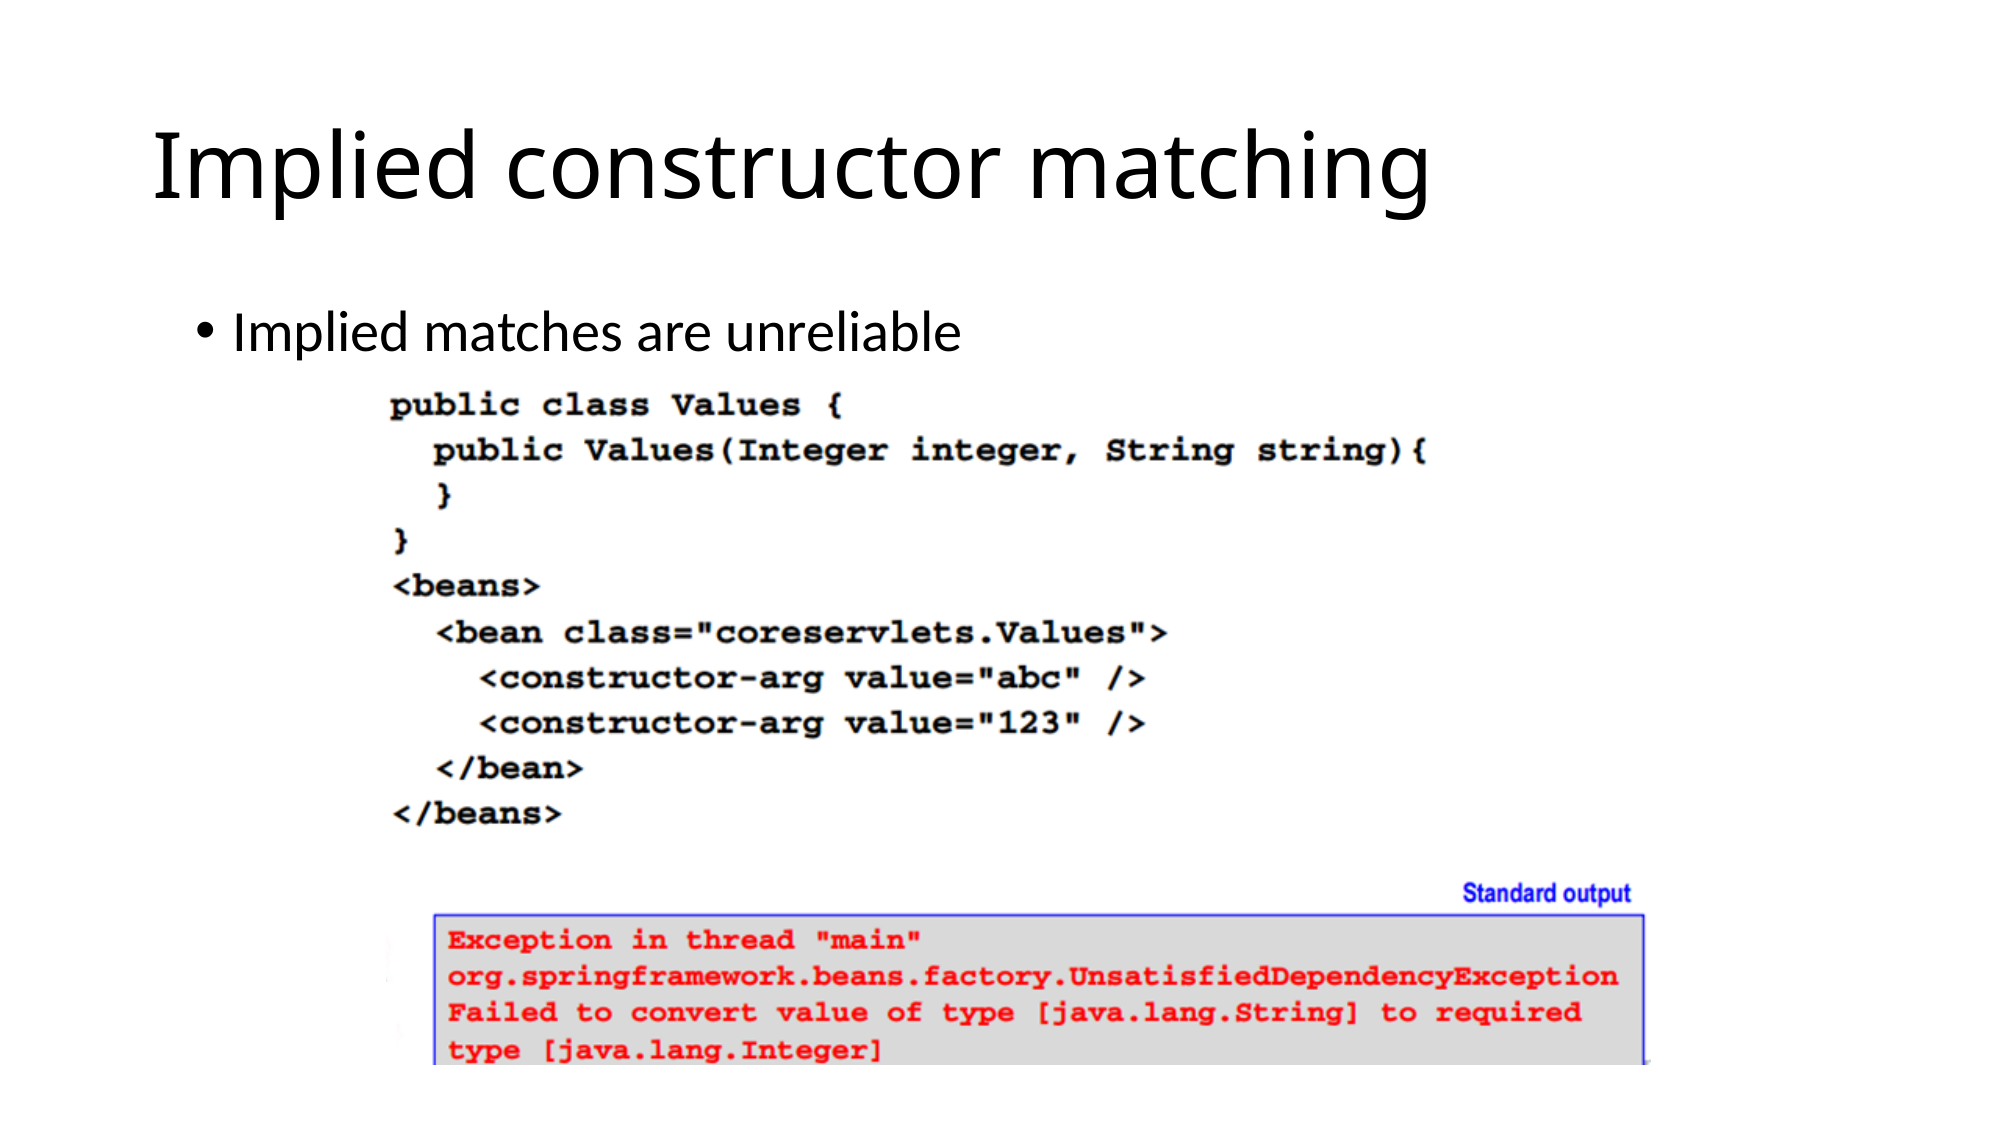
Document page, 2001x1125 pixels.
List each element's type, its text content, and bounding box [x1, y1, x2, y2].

picture [386, 373, 1651, 1065]
title Implied constructor matching [137, 59, 1863, 278]
list Implied matches are unreliable [180, 293, 1905, 406]
